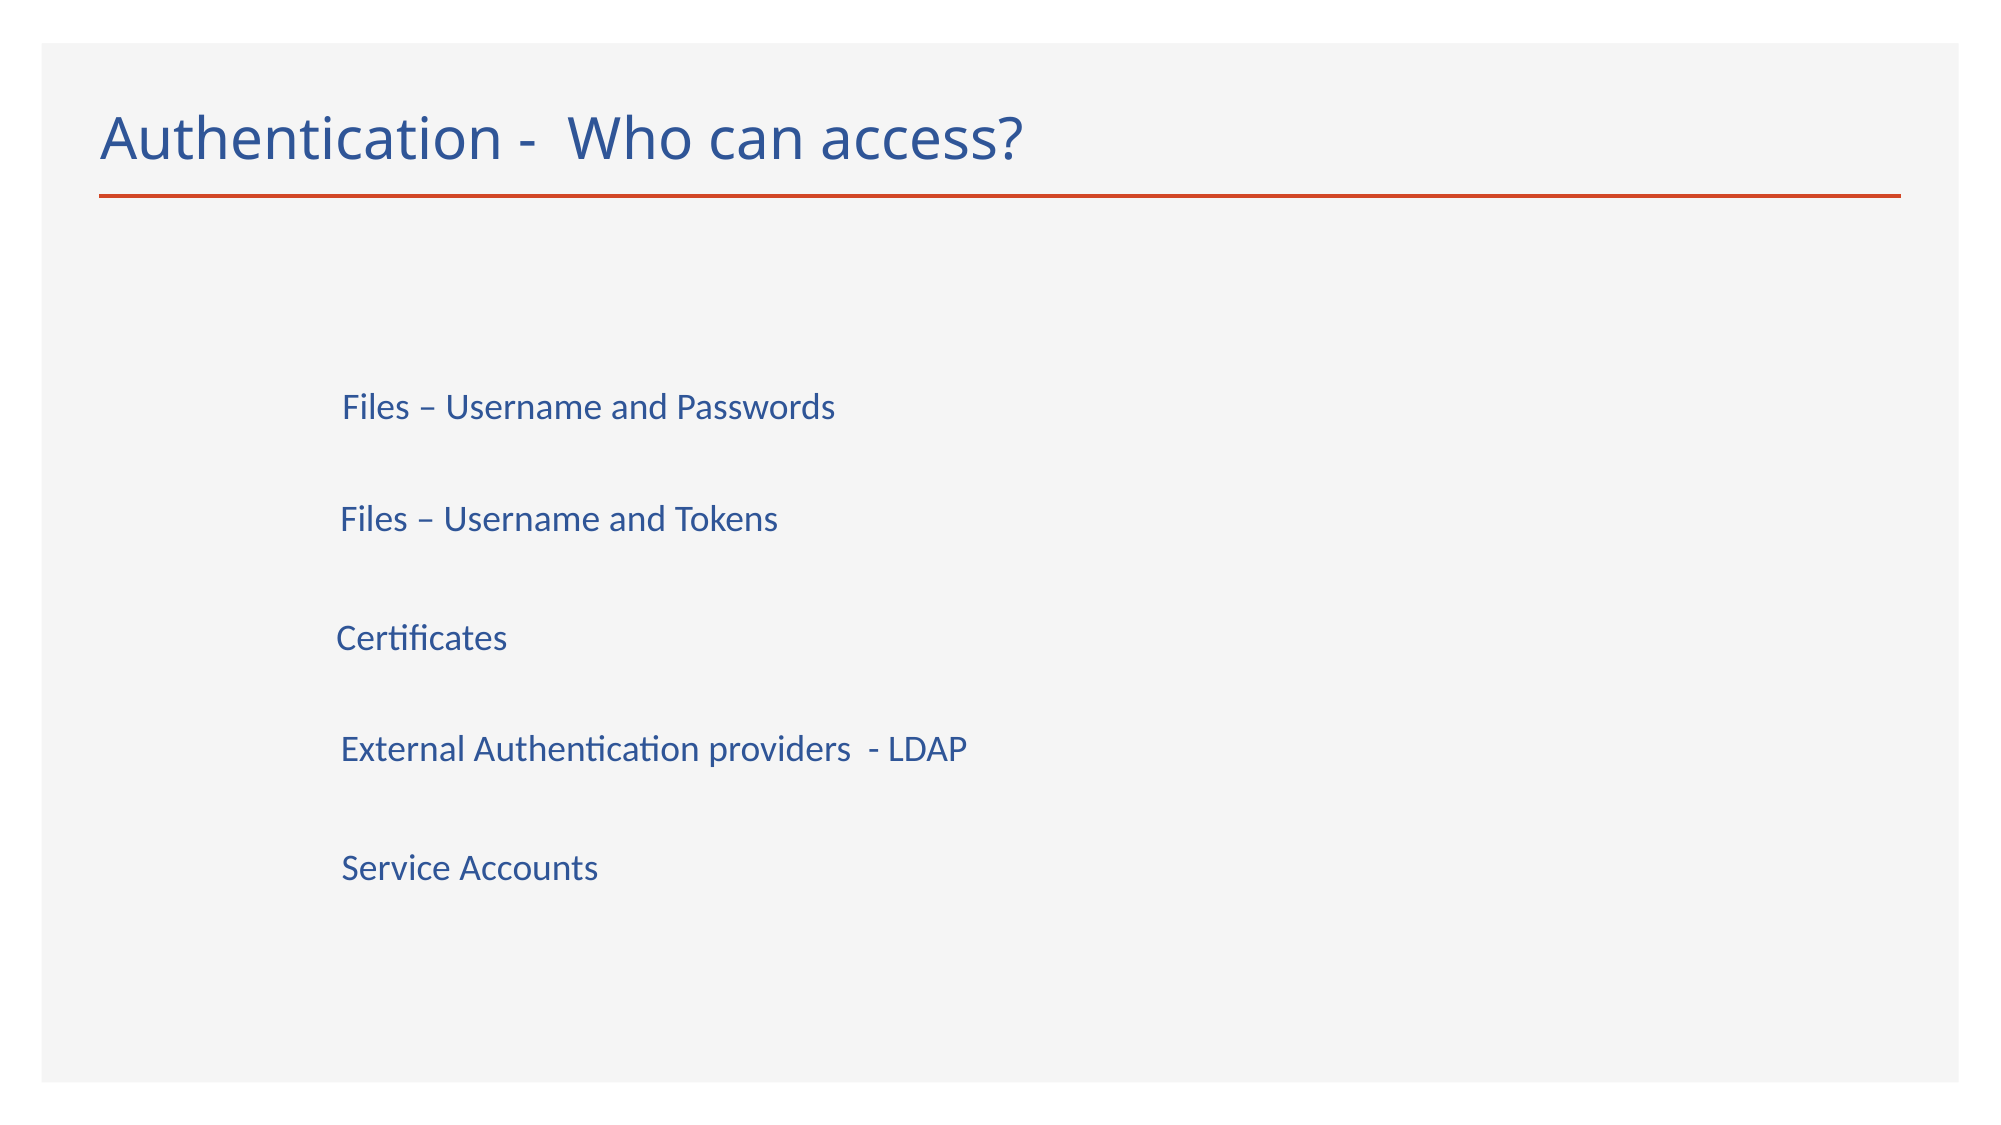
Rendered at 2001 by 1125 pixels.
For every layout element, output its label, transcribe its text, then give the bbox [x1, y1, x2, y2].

title Authentication - Who can access? [85, 73, 1214, 179]
text_box Files – Username and Passwords [327, 374, 860, 435]
text_box Service Accounts [326, 835, 614, 895]
text_box Files – Username and Tokens [325, 486, 803, 547]
text_box Certificates [321, 605, 532, 666]
text_box External Authentication providers - LDAP [317, 716, 992, 777]
